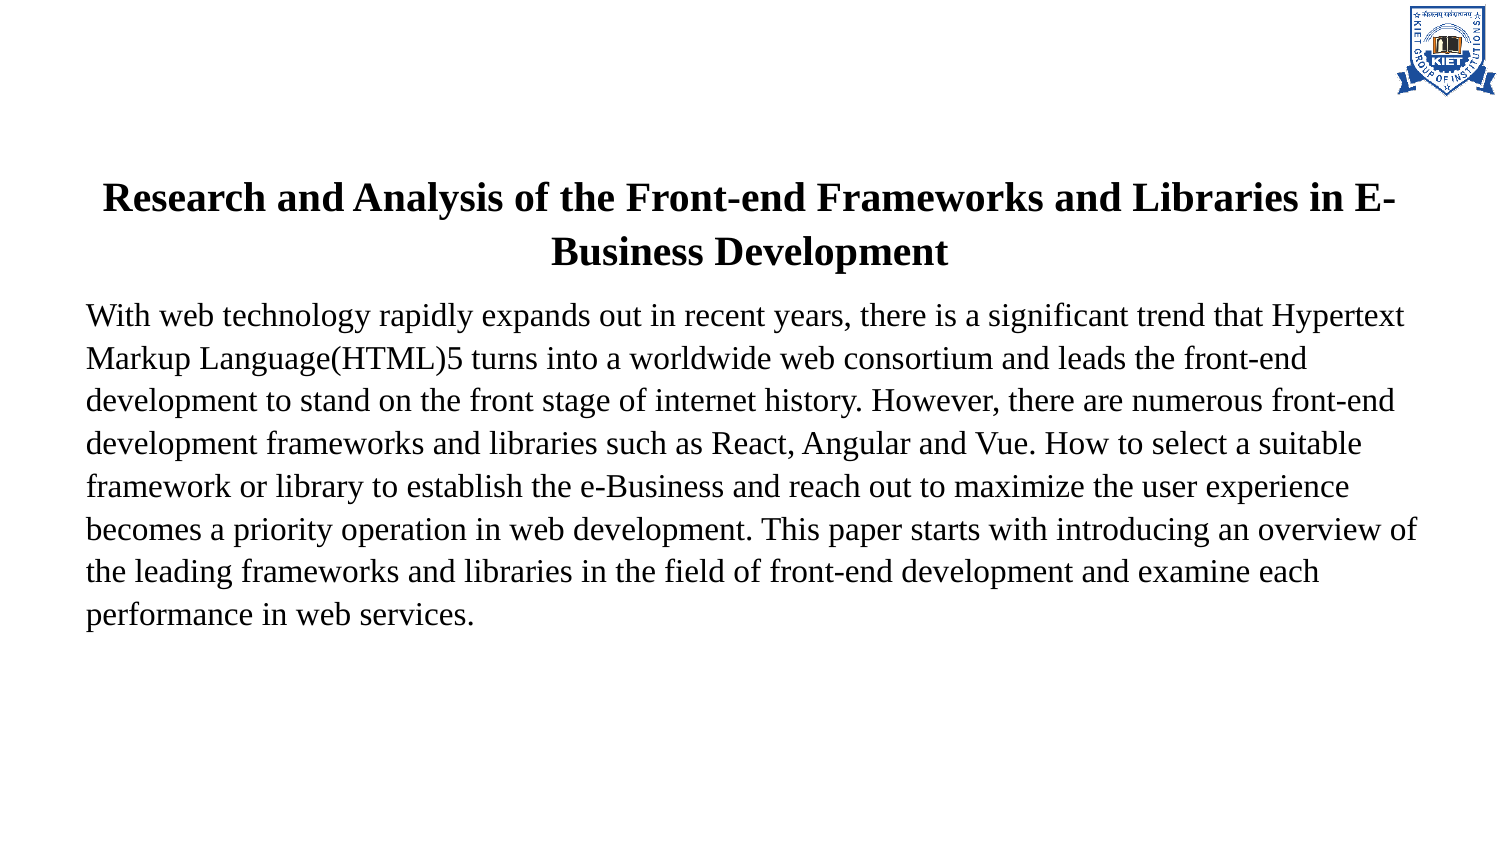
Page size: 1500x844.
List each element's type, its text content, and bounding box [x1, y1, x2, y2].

text_box Research and Analysis of the Front-end Frameworks and Libraries in E-Business Development With web technology rapidly expands out in recent years, there is a significant trend that Hypertext Markup Language(HTML)5 turns into a worldwide web consortium and leads the front-end development to stand on the front stage of internet history. However, there are numerous front-end development frameworks and libraries such as React, Angular and Vue. How to select a suitable framework or library to establish the e-Business and reach out to maximize the user experience becomes a priority operation in web development. This paper starts with introducing an overview of the leading frameworks and libraries in the field of front-end development and examine each performance in web services. [56, 159, 1444, 640]
picture [1395, 4, 1497, 97]
